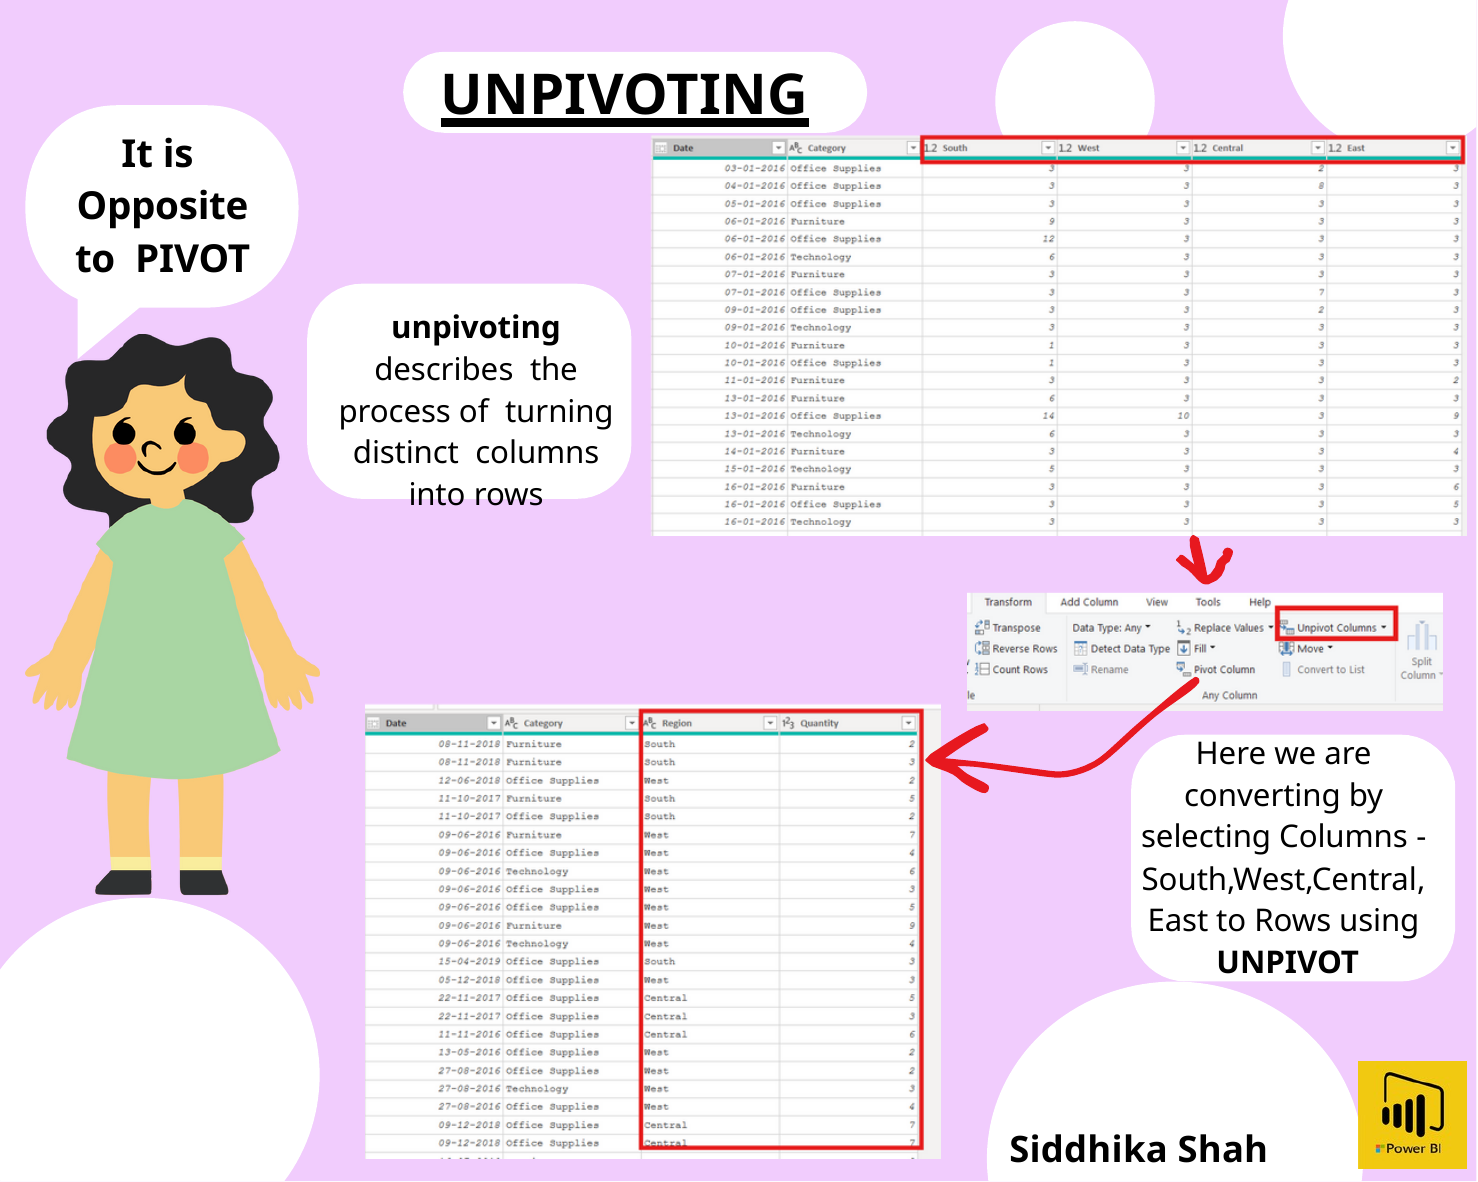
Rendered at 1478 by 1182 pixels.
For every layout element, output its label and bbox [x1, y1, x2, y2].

text_box [0, 0, 1477, 1182]
text_box [925, 534, 1456, 982]
